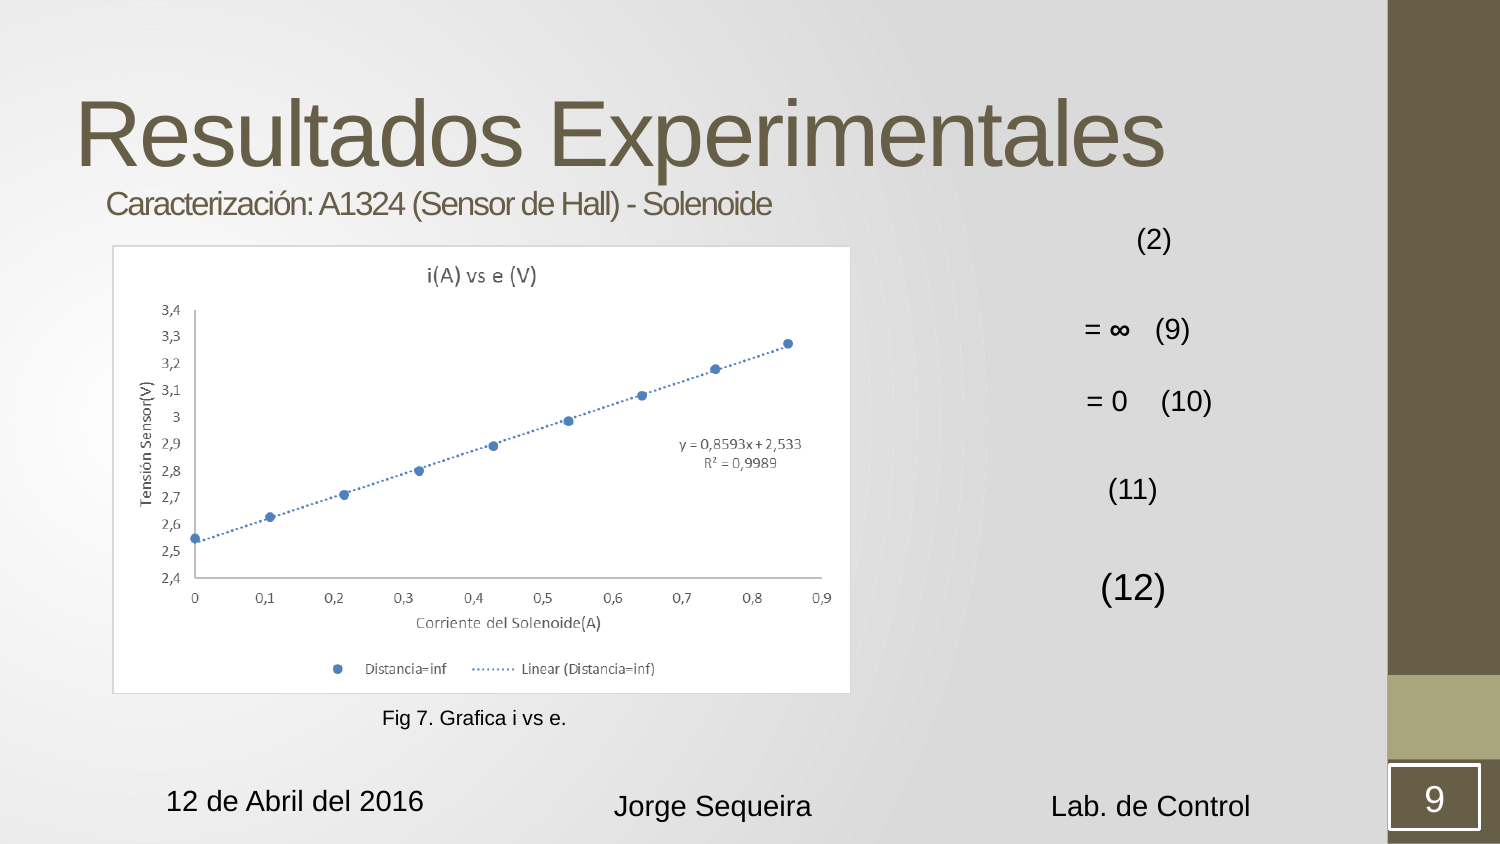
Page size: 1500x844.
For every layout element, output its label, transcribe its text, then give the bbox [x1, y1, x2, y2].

picture [111, 244, 852, 695]
text_box Jorge Sequeira [599, 780, 828, 830]
text_box Fig 7. Grafica i vs e. [367, 701, 582, 737]
slide_number 9 [1388, 763, 1481, 831]
text_box Lab. de Control [1036, 780, 1266, 830]
text_box 12 de Abril del 2016 [151, 774, 440, 825]
title Resultados Experimentales [21, 1, 1385, 164]
text_box Caracterización: A1324 (Sensor de Hall) - Solenoide [53, 147, 1429, 246]
